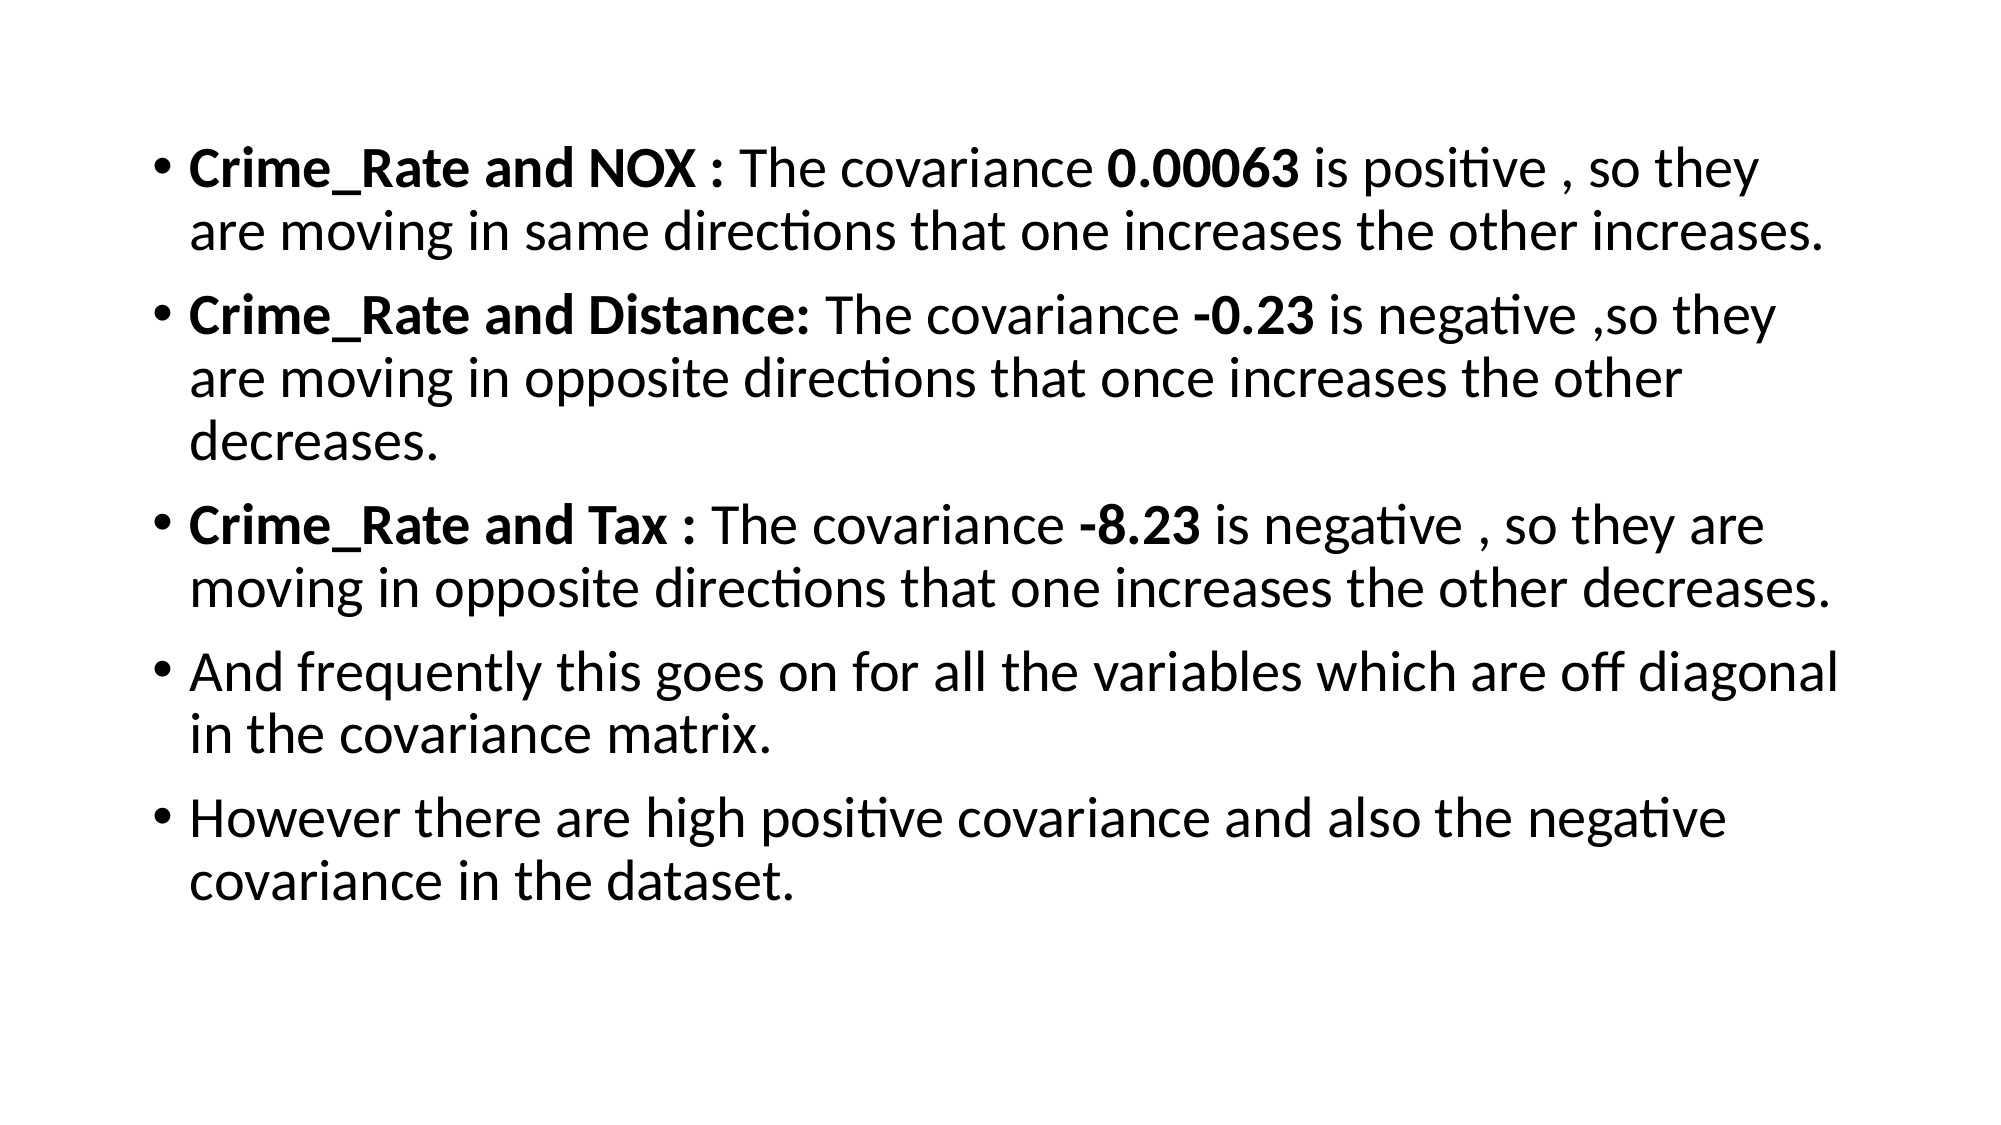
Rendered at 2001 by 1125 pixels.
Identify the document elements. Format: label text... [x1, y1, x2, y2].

list Crime_Rate and NOX : The covariance 0.00063 is positive , so they are moving in same directions that one increases the other increases. Crime_Rate and Distance: The covariance -0.23 is negative ,so they are moving in opposite directions that once increases the other decreases. Crime_Rate and Tax : The covariance -8.23 is negative , so they are moving in opposite directions that one increases the other decreases. And frequently this goes on for all the variables which are off diagonal in the covariance matrix. However there are high positive covariance and also the negative covariance in the dataset. [137, 129, 1863, 1014]
